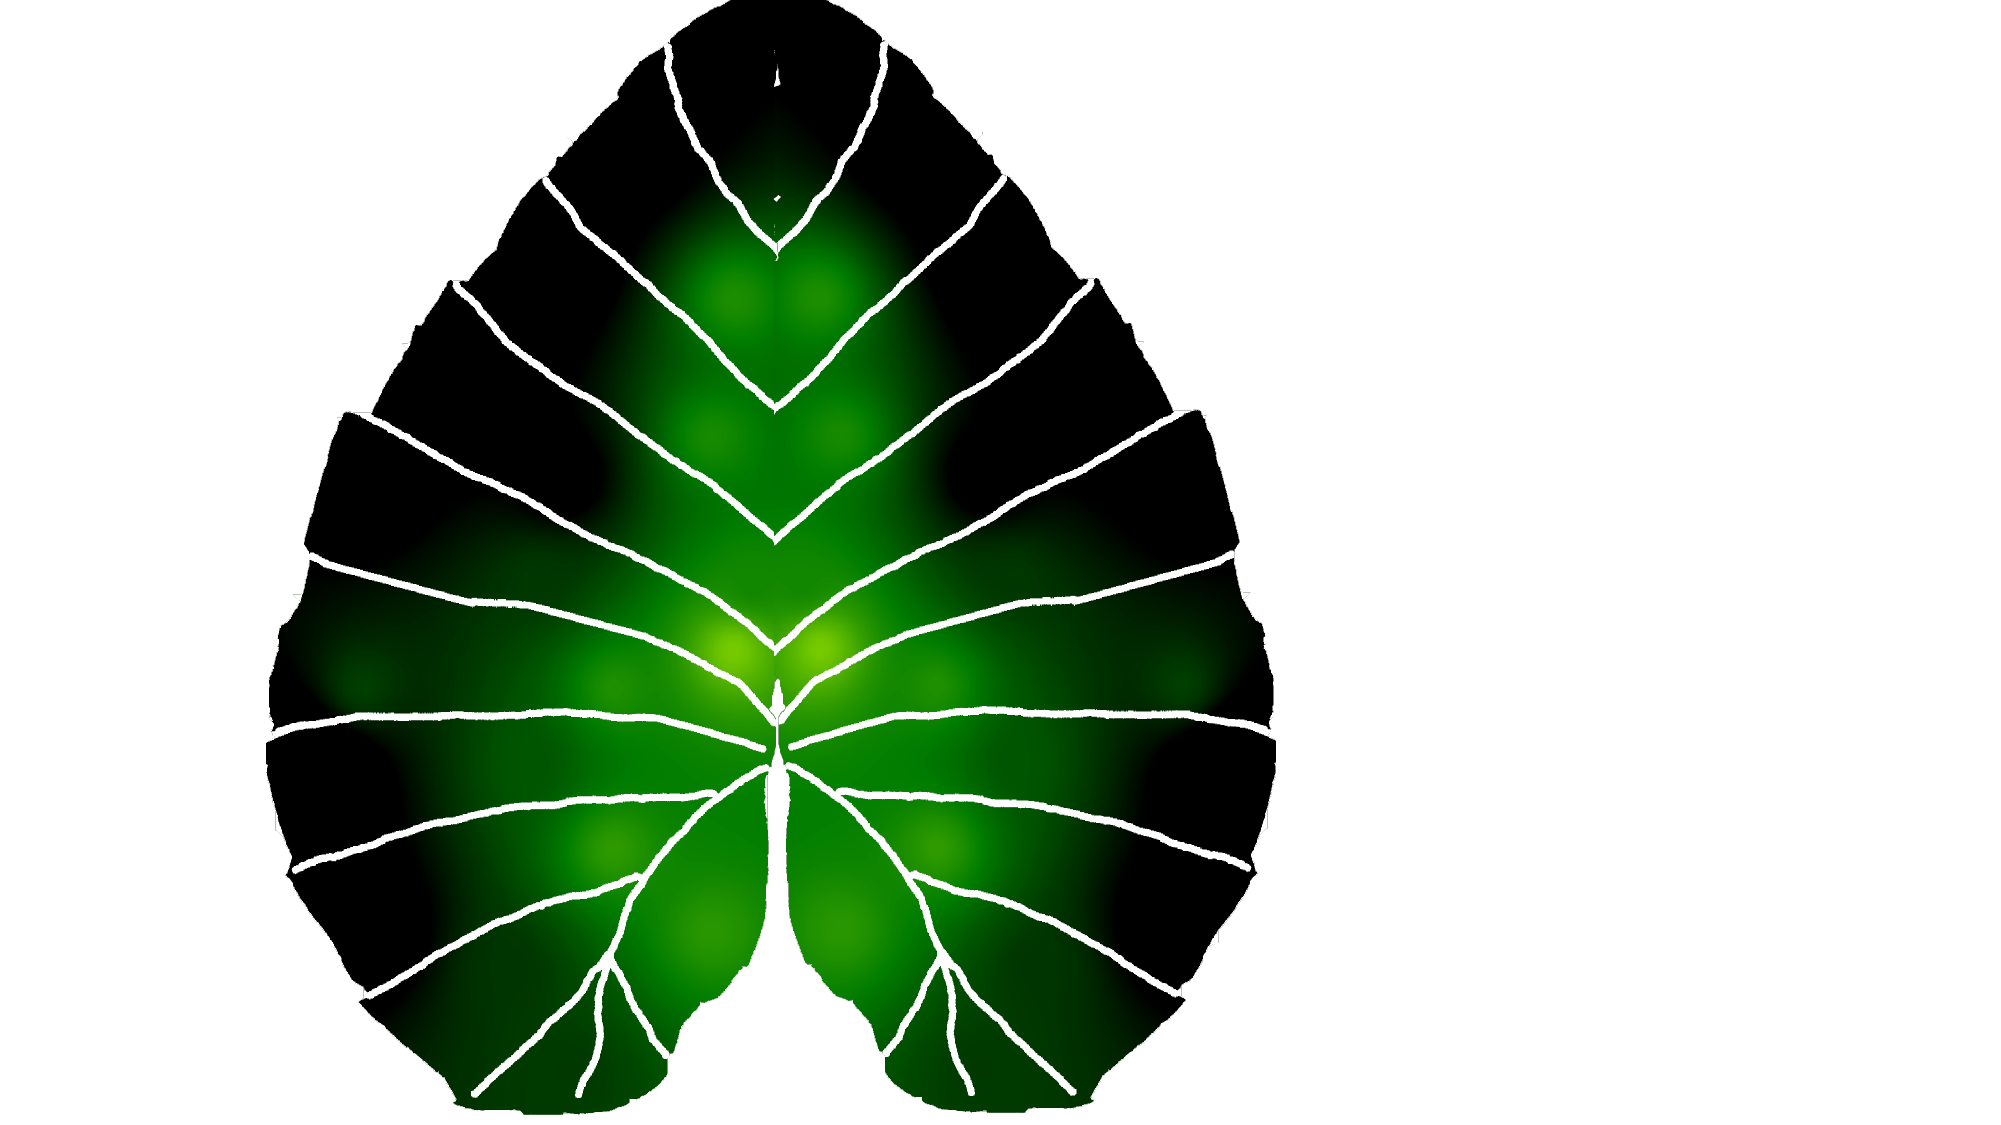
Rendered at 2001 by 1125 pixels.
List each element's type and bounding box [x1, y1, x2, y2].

text_box [266, 0, 1276, 1115]
